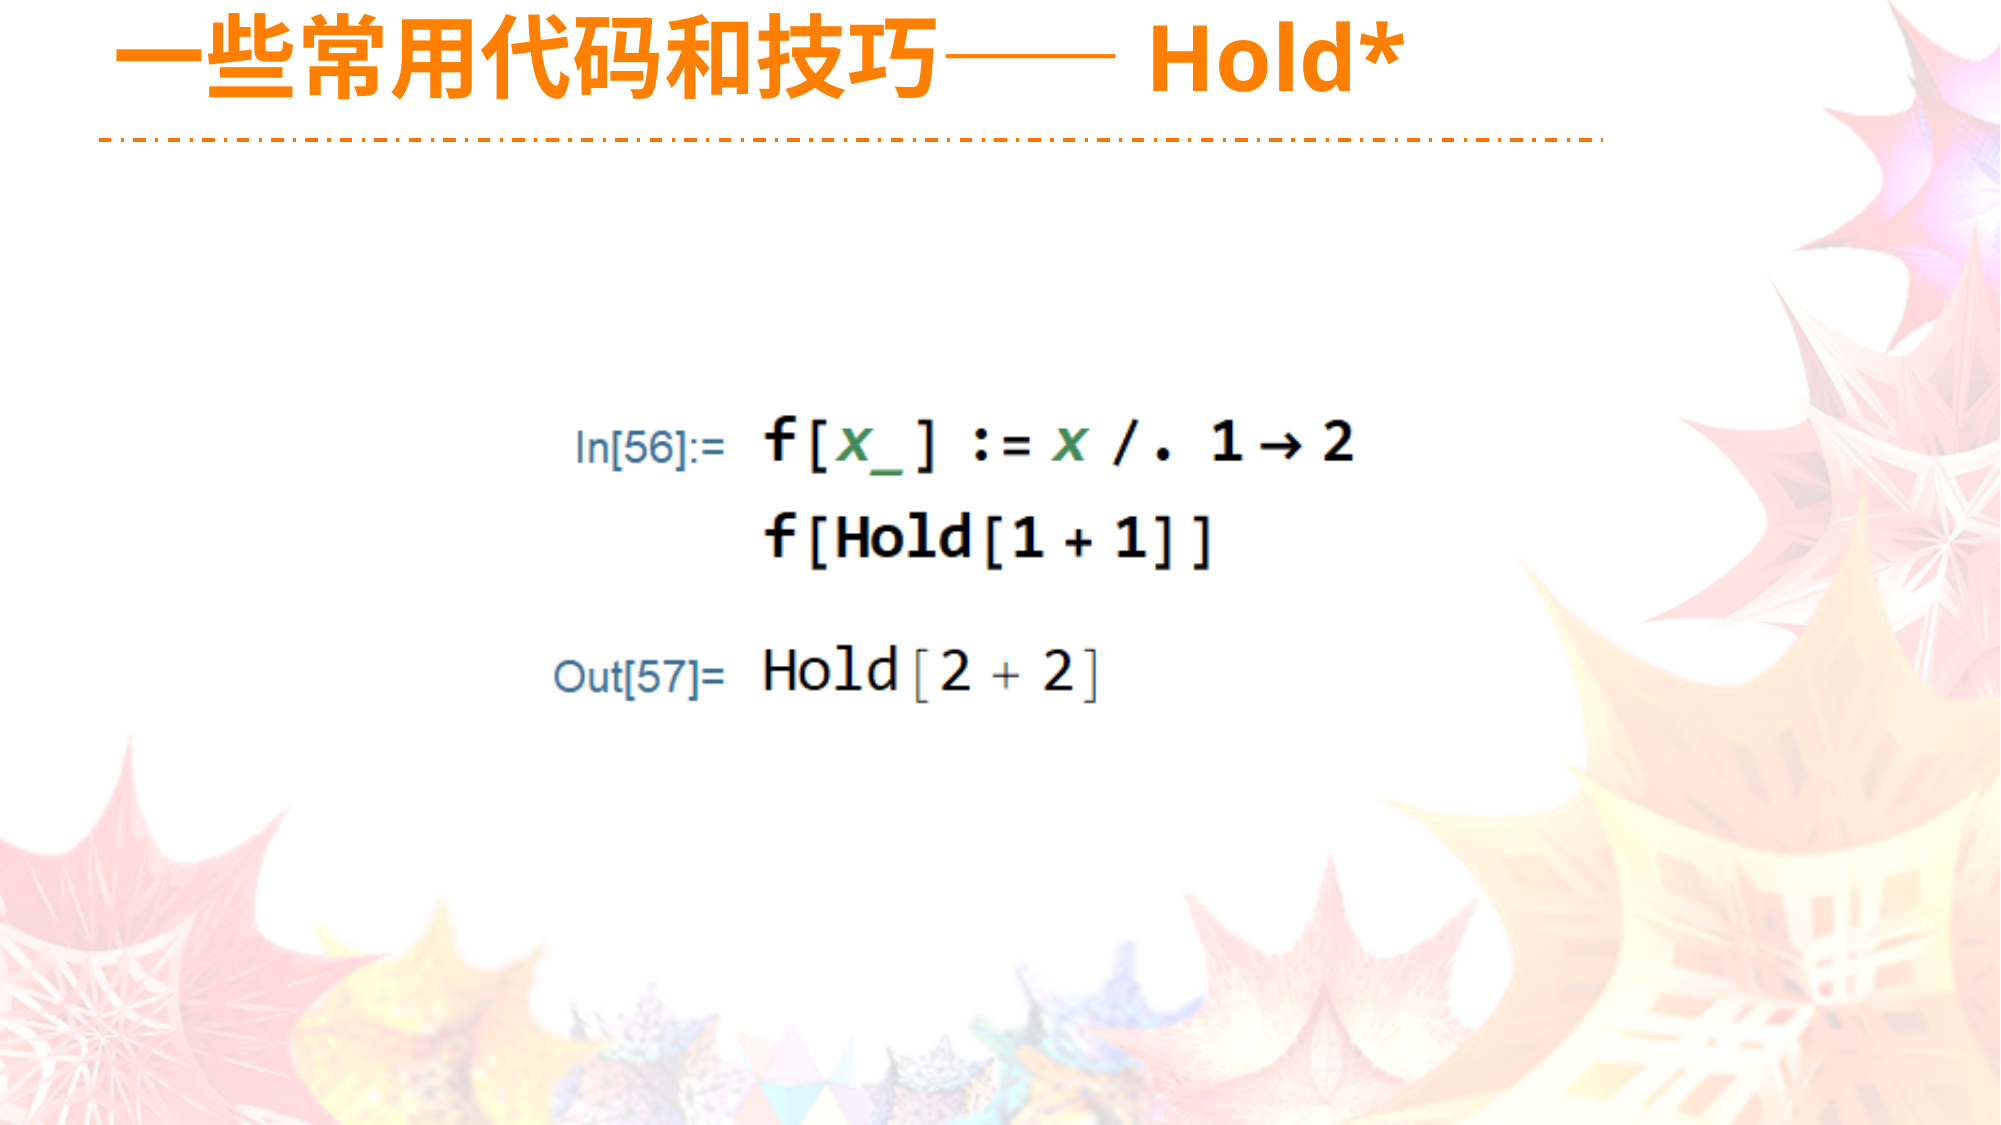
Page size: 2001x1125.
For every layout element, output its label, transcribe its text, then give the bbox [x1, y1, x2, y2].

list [538, 400, 1385, 725]
picture [0, 0, 2001, 1125]
title 一些常用代码和技巧——Hold* [98, 0, 1824, 171]
